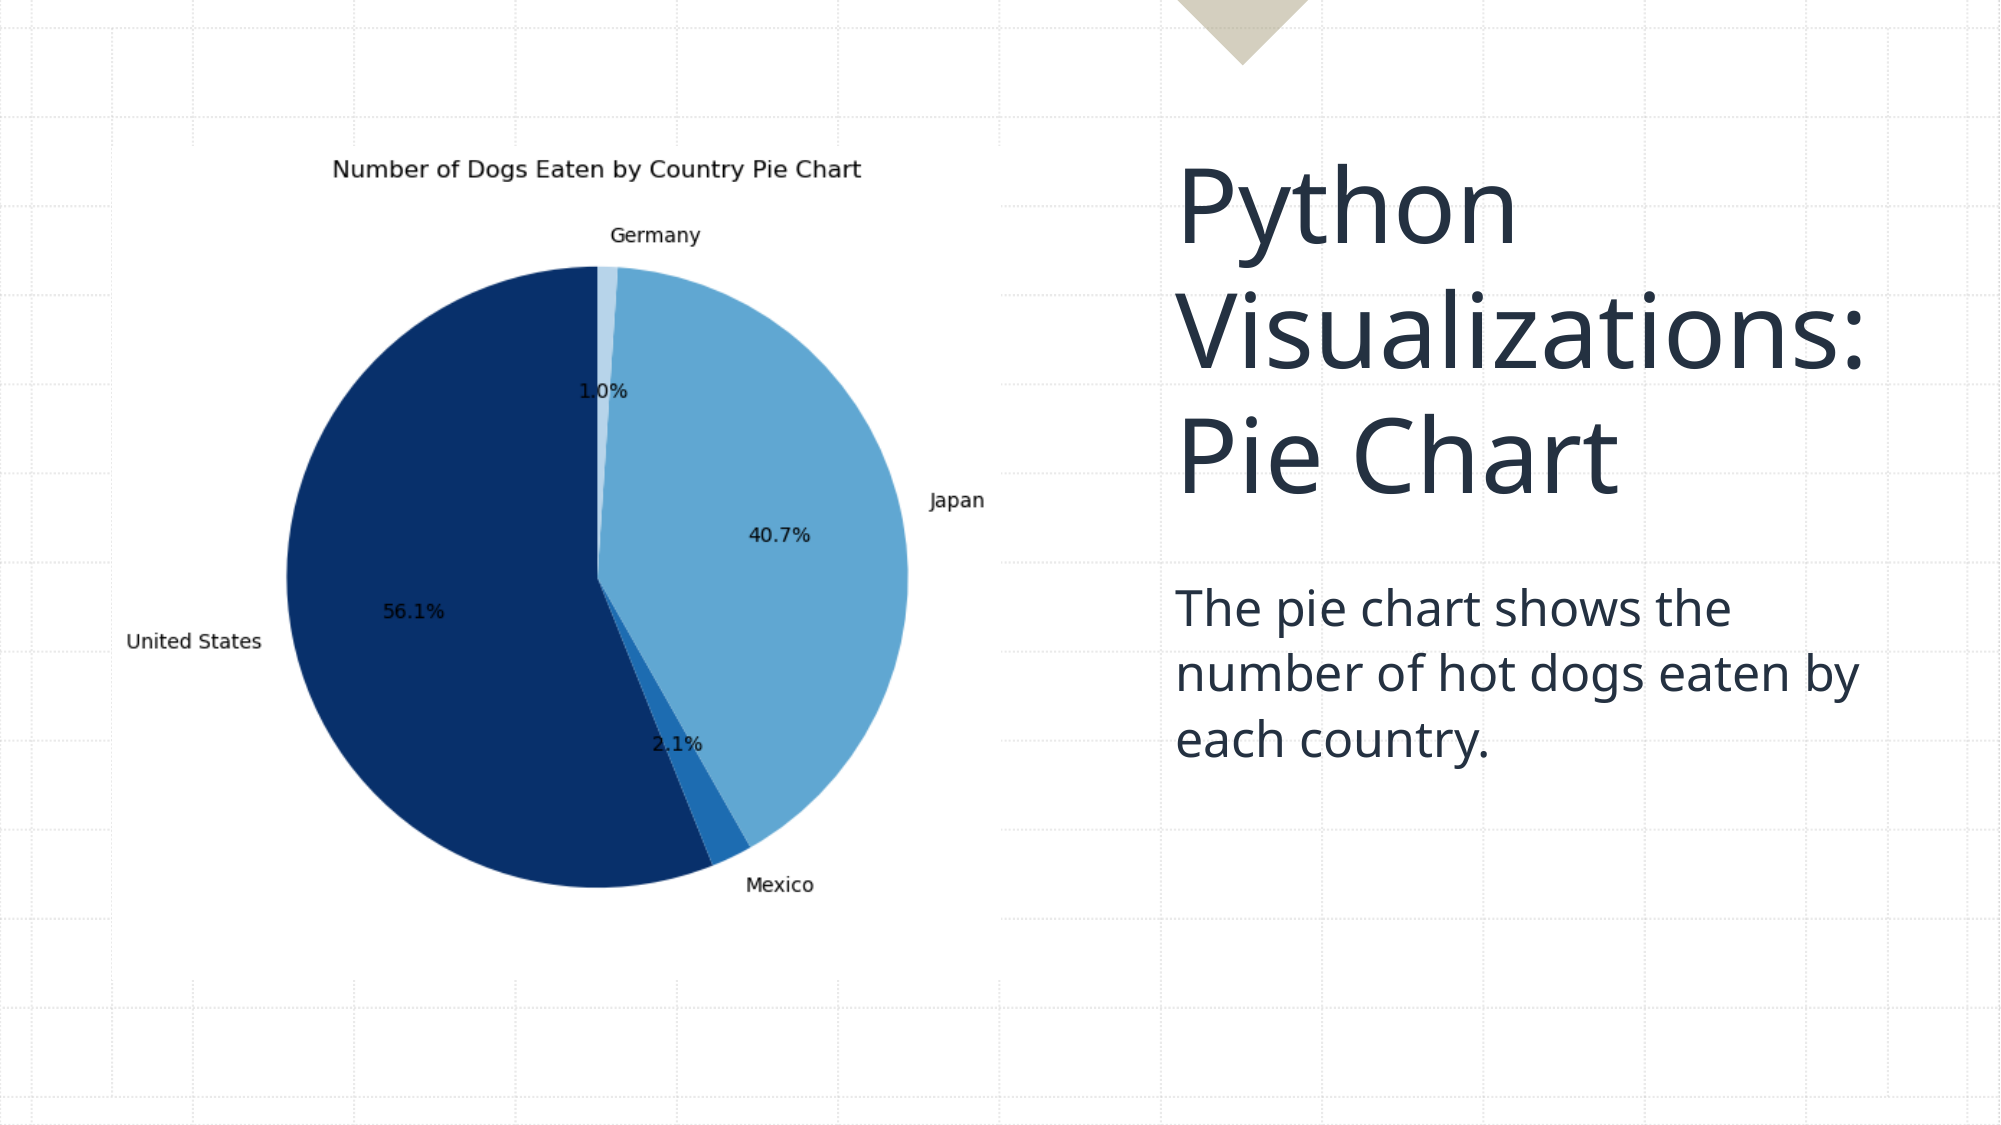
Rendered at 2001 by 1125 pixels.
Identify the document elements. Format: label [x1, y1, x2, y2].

text_box [0, 0, 2000, 1125]
picture [112, 146, 1001, 980]
